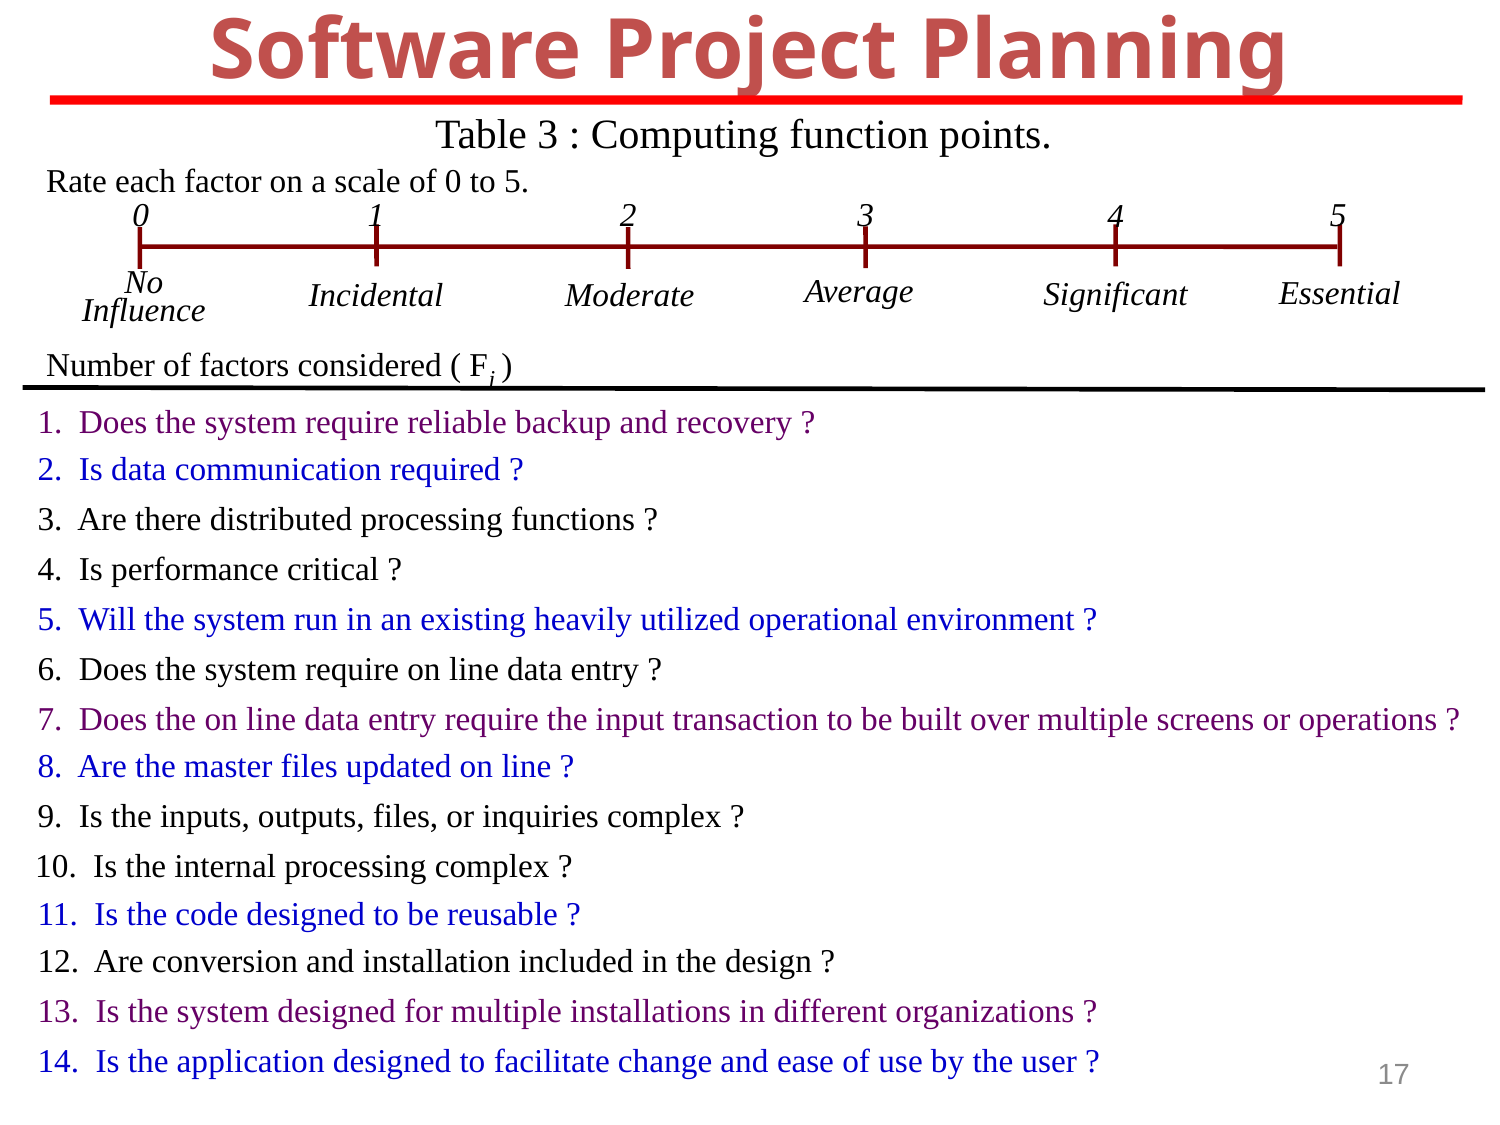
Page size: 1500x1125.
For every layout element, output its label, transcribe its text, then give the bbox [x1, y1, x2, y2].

text_box No Influence [56, 273, 232, 327]
text_box 1. Does the system require reliable backup and recovery ? [37, 399, 1350, 440]
text_box 1 [350, 192, 401, 233]
text_box 6. Does the system require on line data entry ? [37, 647, 1350, 688]
text_box 3. Are there distributed processing functions ? [37, 497, 1350, 538]
text_box Incidental [299, 273, 453, 314]
text_box Average [778, 268, 941, 309]
text_box Number of factors considered ( Fi ) [46, 335, 547, 392]
text_box 3 [840, 192, 891, 233]
text_box 0 [115, 192, 166, 233]
text_box Software Project Planning [50, 0, 1450, 103]
text_box Significant [1015, 272, 1216, 313]
slide_number 17 [1074, 1042, 1425, 1103]
text_box 5. Will the system run in an existing heavily utilized operational environment ? [37, 597, 1350, 638]
text_box 14. Is the application designed to facilitate change and ease of use by the user ? [37, 1039, 1350, 1080]
text_box Moderate [560, 273, 699, 314]
text_box 13. Is the system designed for multiple installations in different organizations ? [37, 989, 1350, 1030]
text_box 4 [1090, 194, 1141, 235]
text_box Table 3 : Computing function points. [50, 107, 1438, 158]
text_box 12. Are conversion and installation included in the design ? [37, 939, 1350, 980]
text_box Essential [1264, 271, 1415, 312]
text_box 9. Is the inputs, outputs, files, or inquiries complex ? [37, 794, 1350, 835]
text_box 2 [603, 192, 654, 233]
text_box 10. Is the internal processing complex ? [35, 844, 1348, 885]
text_box 2. Is data communication required ? [37, 447, 1350, 488]
text_box 8. Are the master files updated on line ? [37, 744, 1350, 785]
text_box 7. Does the on line data entry require the input transaction to be built over multiple screens or operations ? [37, 697, 1475, 738]
text_box 5 [1313, 192, 1364, 233]
text_box Rate each factor on a scale of 0 to 5. [46, 159, 547, 200]
text_box 11. Is the code designed to be reusable ? [37, 892, 1350, 933]
text_box 4. Is performance critical ? [37, 547, 1350, 588]
